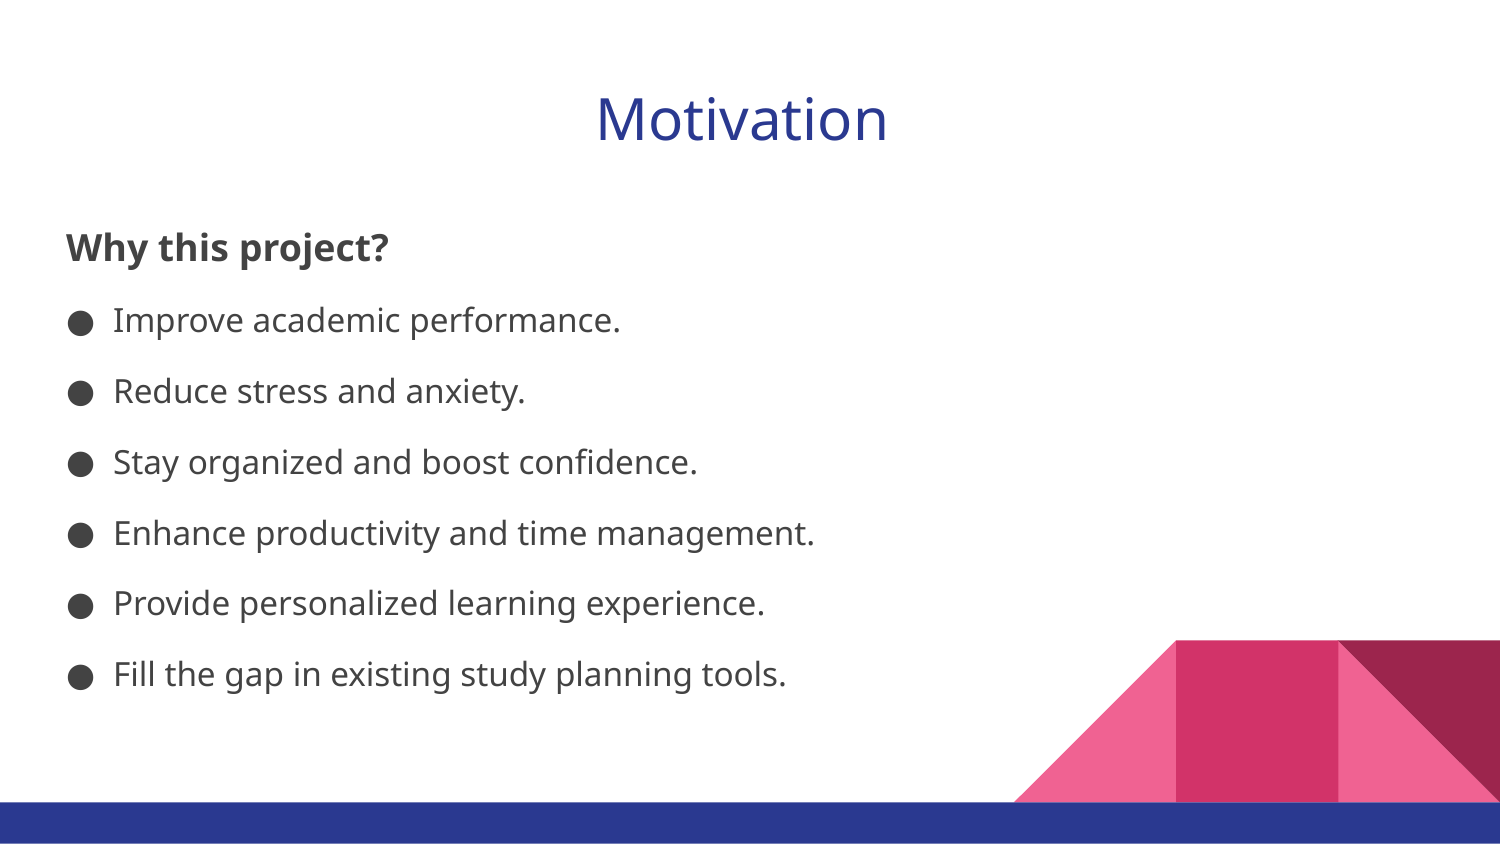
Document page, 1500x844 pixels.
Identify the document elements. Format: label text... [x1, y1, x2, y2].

list Why this project? Improve academic performance. Reduce stress and anxiety. Stay organized and boost confidence. Enhance productivity and time management. Provide personalized learning experience. Fill the gap in existing study planning tools. [51, 201, 1449, 750]
title Motivation [51, 67, 1449, 167]
